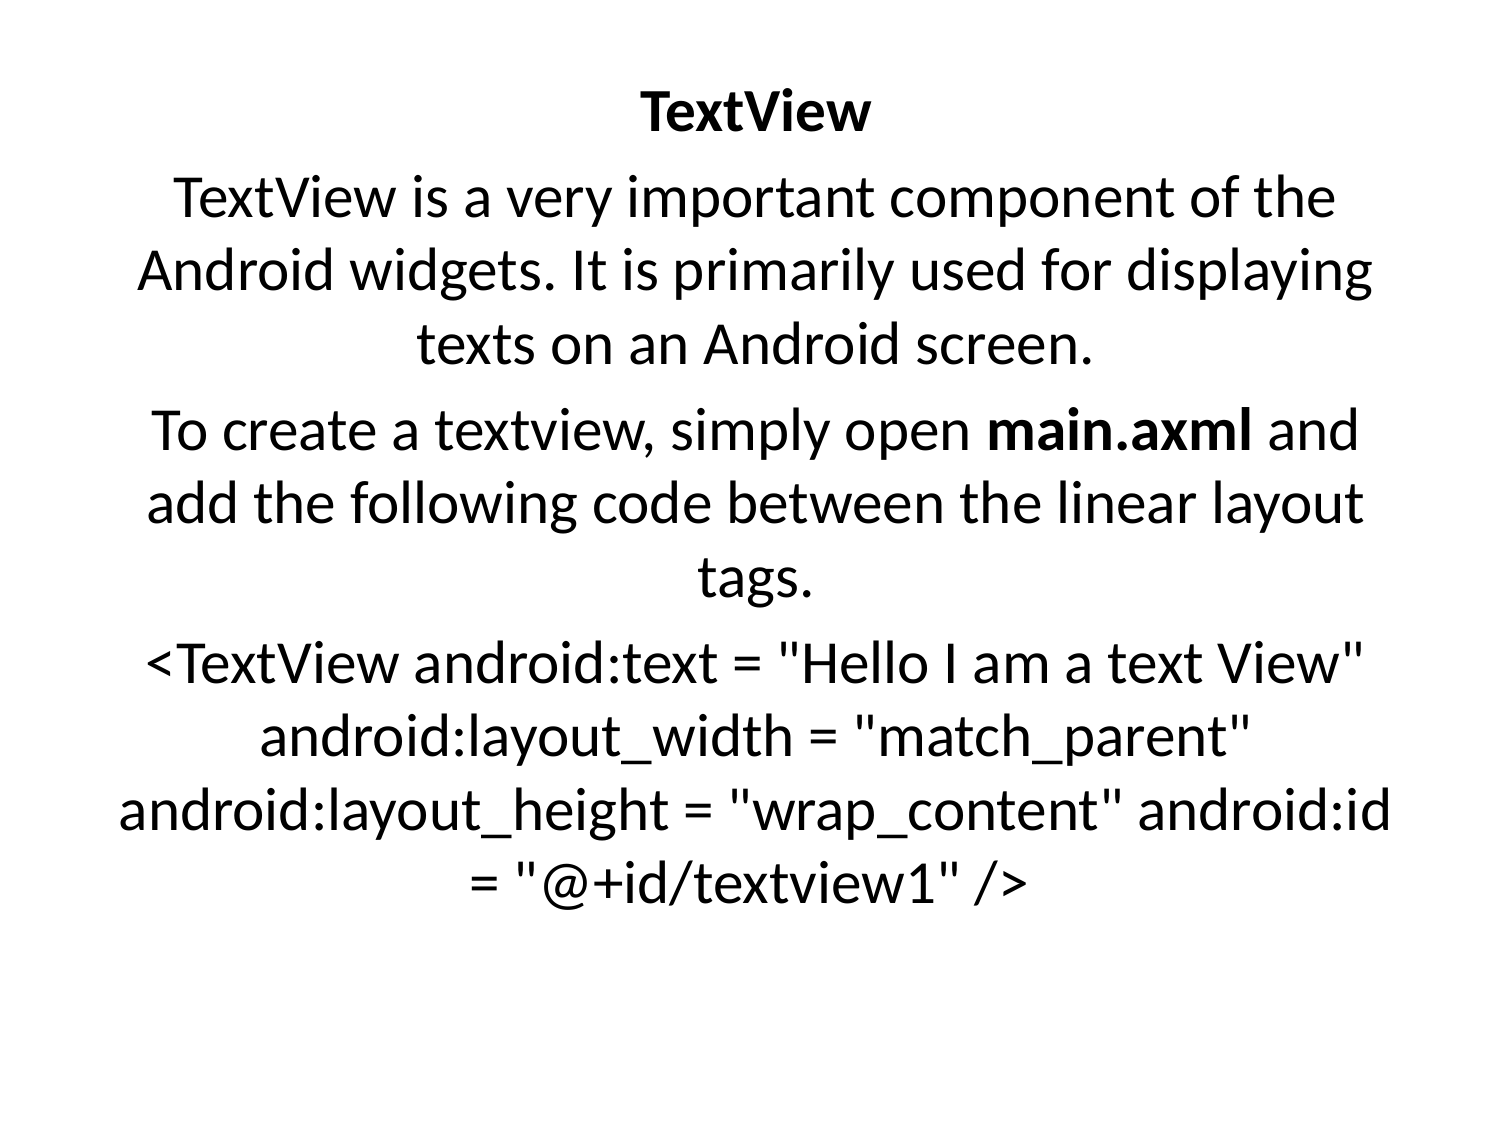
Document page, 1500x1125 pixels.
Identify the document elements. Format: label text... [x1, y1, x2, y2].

subtitle TextView TextView is a very important component of the Android widgets. It is primarily used for displaying texts on an Android screen. To create a textview, simply open main.axml and add the following code between the linear layout tags. <TextView android:text = "Hello I am a text View" android:layout_width = "match_parent" android:layout_height = "wrap_content" android:id = "@+id/textview1" /> [87, 62, 1425, 925]
